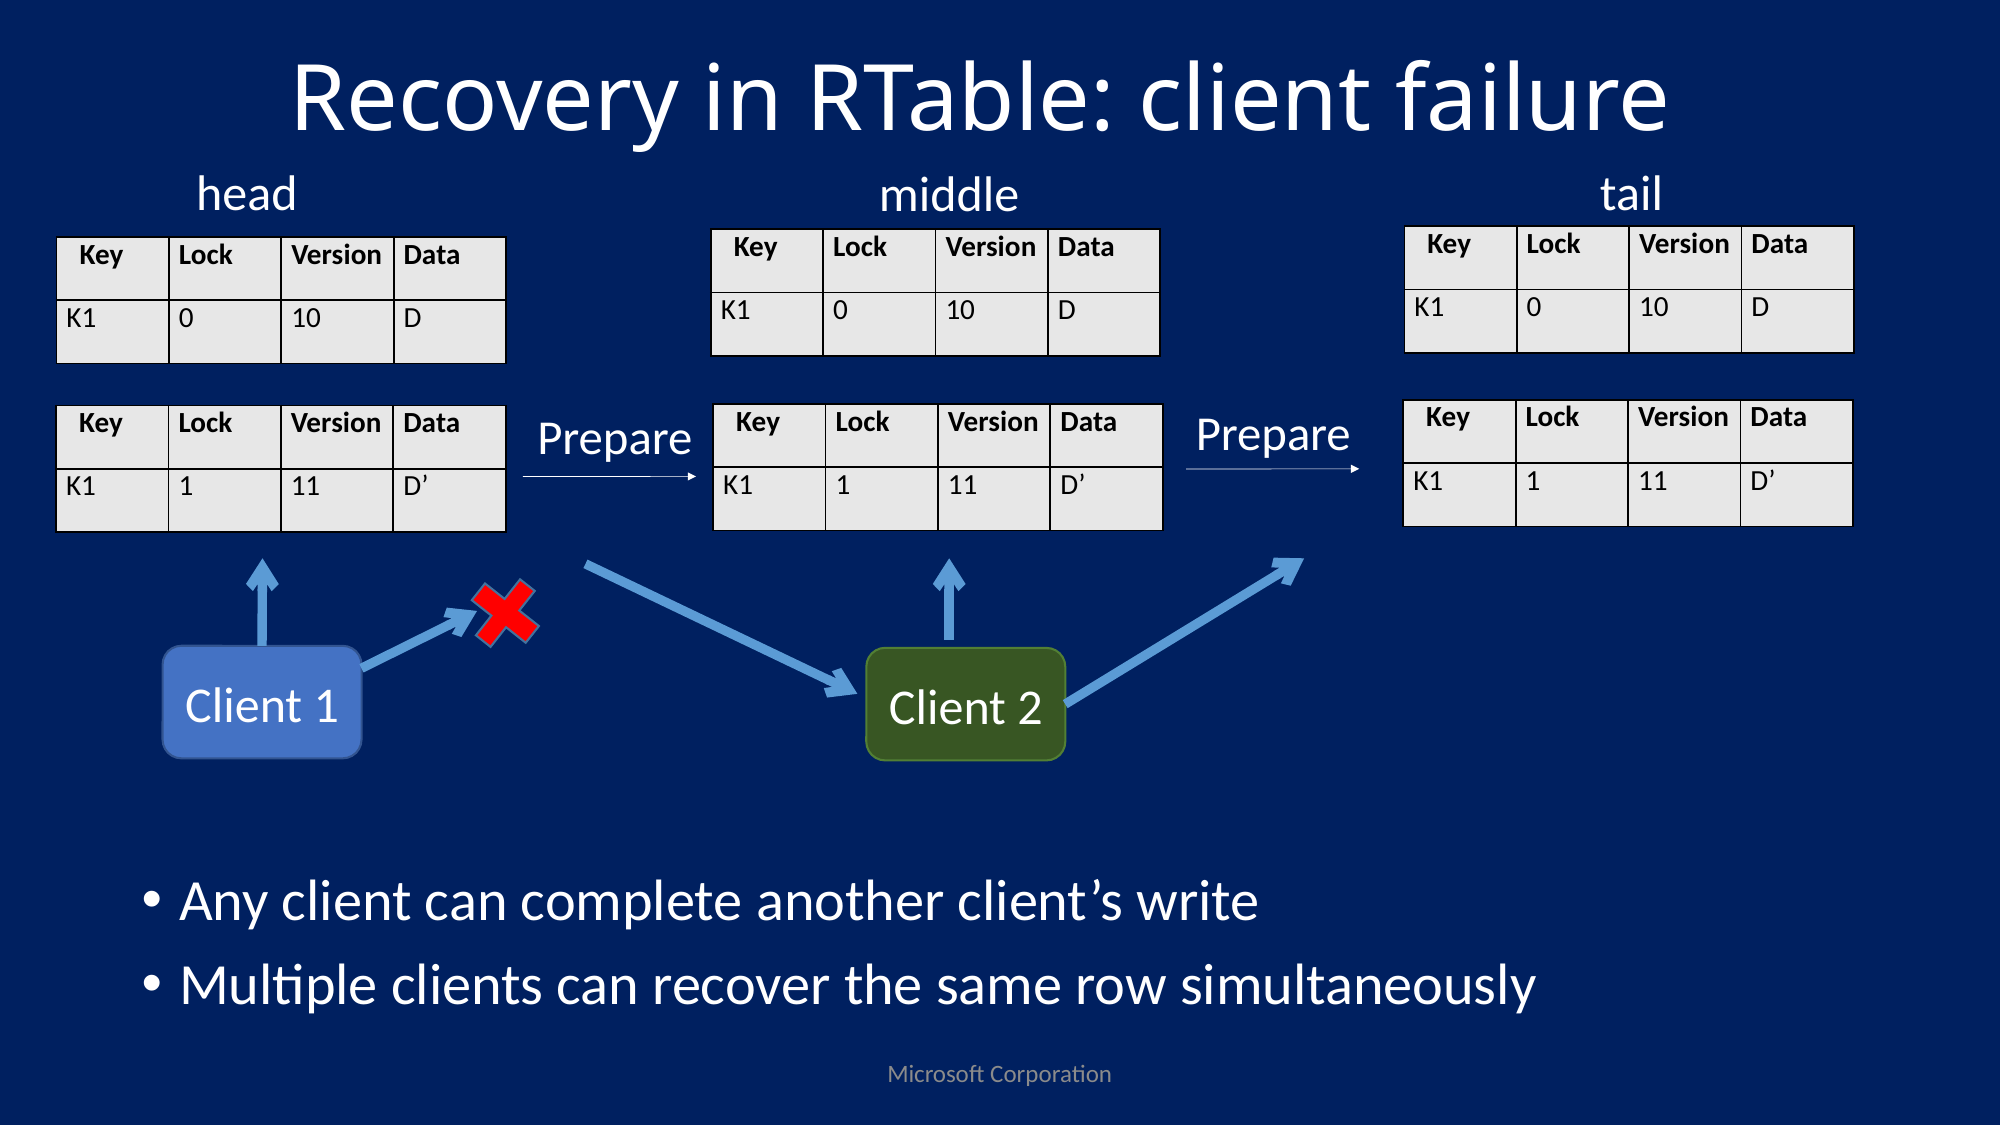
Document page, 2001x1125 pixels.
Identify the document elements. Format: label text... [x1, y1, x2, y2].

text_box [456, 388, 763, 477]
table_cell 0 [824, 293, 935, 355]
table_header Version [939, 405, 1049, 466]
footer Microsoft Corporation [662, 1042, 1338, 1103]
table_header Version [282, 406, 392, 468]
table_cell 10 [1630, 290, 1741, 352]
table_header Version [936, 230, 1047, 292]
table_cell 11 [939, 468, 1049, 530]
table_cell D’ [1741, 464, 1852, 526]
table_cell D’ [394, 470, 505, 531]
table_cell D [395, 301, 505, 363]
text_box head [181, 153, 313, 229]
table_header Version [1630, 227, 1741, 289]
table_cell 10 [936, 293, 1047, 355]
table_header Lock [169, 406, 280, 468]
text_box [361, 610, 478, 669]
table_header Key [57, 238, 168, 299]
table_header Data [1742, 227, 1853, 289]
table_header Data [1051, 405, 1113, 466]
table_header Lock [826, 405, 937, 466]
table_header Version [1629, 401, 1740, 462]
text_box [470, 577, 541, 649]
table_cell K1 [714, 468, 825, 530]
table_cell 10 [282, 301, 393, 363]
table_header Data [1741, 401, 1852, 462]
table_header Data [394, 406, 456, 468]
table_cell 11 [282, 470, 392, 531]
text_box tail [1585, 153, 1679, 229]
table_header Lock [170, 238, 280, 299]
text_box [585, 563, 858, 694]
list Any client can complete another client’s write Multiple clients can recover the same row simultaneously [126, 863, 1944, 1087]
table_cell 1 [1517, 464, 1627, 526]
table_header Lock [1517, 401, 1627, 462]
table_cell K1 [57, 301, 168, 363]
table_header Version [282, 238, 393, 299]
text_box middle [864, 153, 1035, 229]
table_header Key [57, 406, 168, 468]
title Recovery in RTable: client failure [205, 6, 1756, 195]
table_cell 1 [826, 468, 937, 530]
table_cell K1 [1404, 464, 1515, 526]
table_header Lock [824, 230, 935, 292]
table_cell 11 [1629, 464, 1740, 526]
table_header Key [712, 230, 822, 292]
table_header Data [1049, 230, 1159, 292]
text_box Client 2 [865, 646, 1067, 762]
table_cell 1 [169, 470, 280, 531]
table_header Data [395, 238, 505, 299]
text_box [1065, 558, 1305, 705]
table_cell D’ [1051, 468, 1162, 530]
table_header Key [1405, 227, 1516, 289]
table_cell 0 [170, 301, 280, 363]
table_cell K1 [1405, 290, 1516, 352]
table_cell D [1742, 290, 1853, 352]
table_cell K1 [57, 470, 168, 531]
text_box Client 1 [161, 644, 363, 760]
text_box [1113, 384, 1368, 471]
table_header Key [1404, 401, 1515, 462]
table_cell 0 [1518, 290, 1628, 352]
table_header Key [763, 405, 825, 466]
table_cell K1 [712, 293, 822, 355]
table_cell D [1049, 293, 1159, 355]
table_header Lock [1518, 227, 1628, 289]
